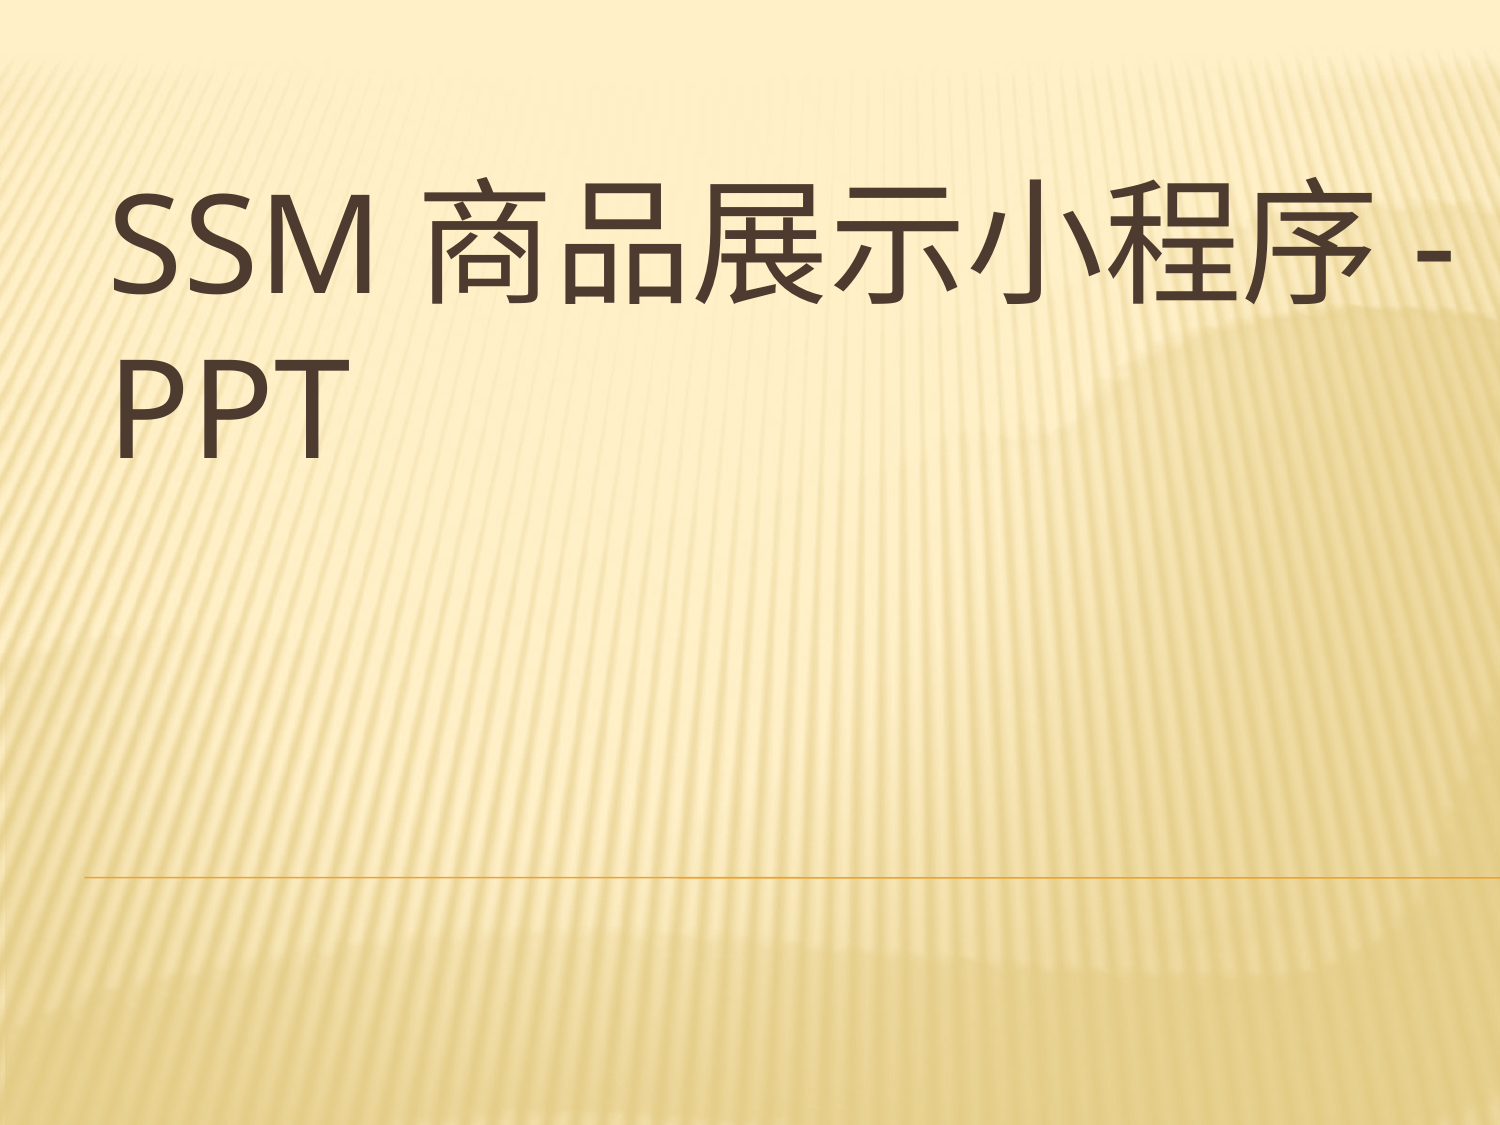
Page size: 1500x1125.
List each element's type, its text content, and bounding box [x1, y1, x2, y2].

title ssm商品展示小程序-PPT [93, 148, 1481, 350]
